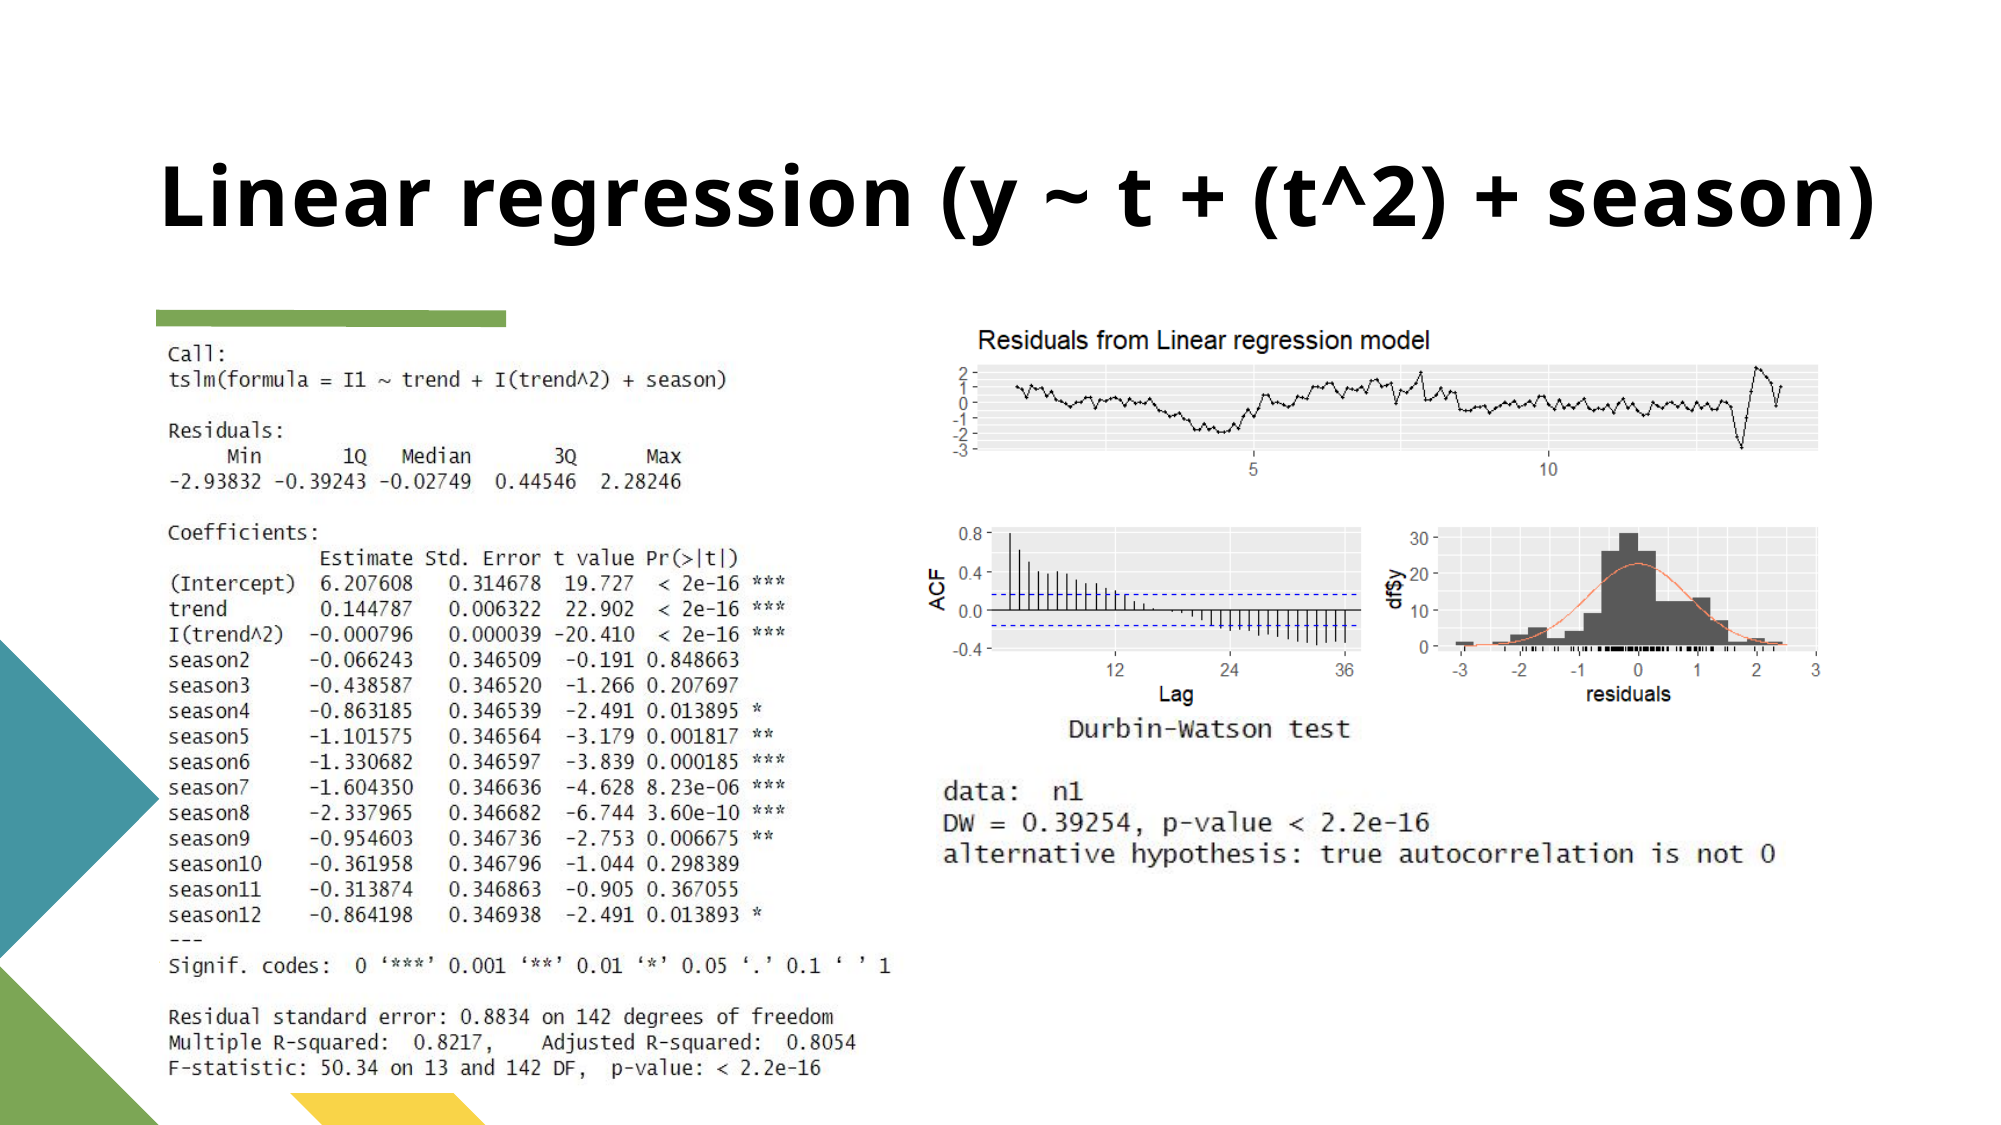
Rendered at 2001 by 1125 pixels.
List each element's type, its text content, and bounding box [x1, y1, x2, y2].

picture [159, 317, 1830, 1093]
title Linear regression (y ~ t + (t^2) + season) [158, 148, 1904, 245]
